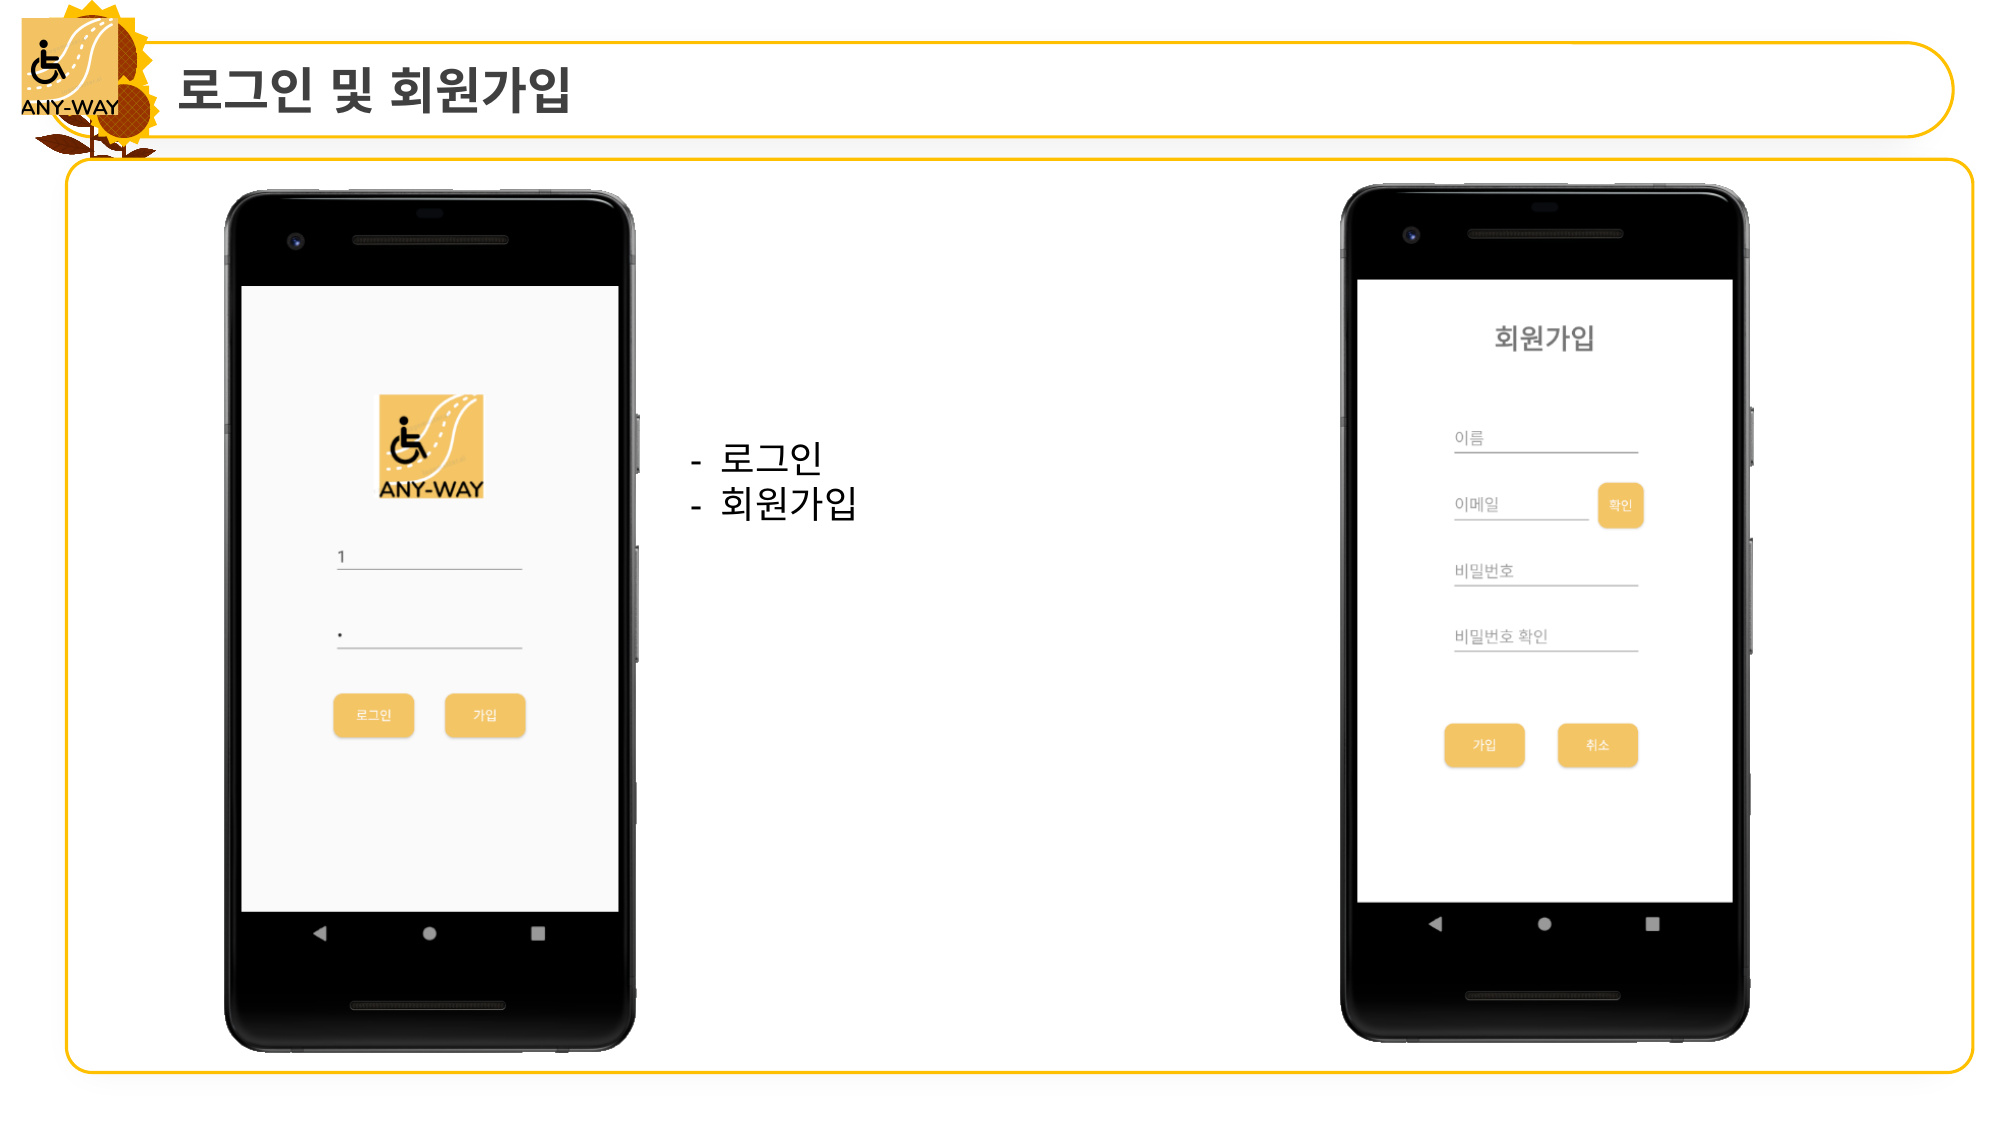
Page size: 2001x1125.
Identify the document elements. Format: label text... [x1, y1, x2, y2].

text_box 로그인 및 회원가입 [61, 125, 87, 135]
picture [21, 18, 119, 116]
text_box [31, 116, 87, 122]
picture [1335, 182, 1754, 1049]
picture [219, 189, 643, 1056]
text_box 로그인 및 회원가입 [153, 41, 1955, 138]
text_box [87, 75, 160, 189]
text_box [31, 0, 153, 75]
text_box - 로그인 - 회원가입 [675, 338, 1249, 668]
text_box [65, 158, 1974, 1074]
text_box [34, 135, 87, 154]
